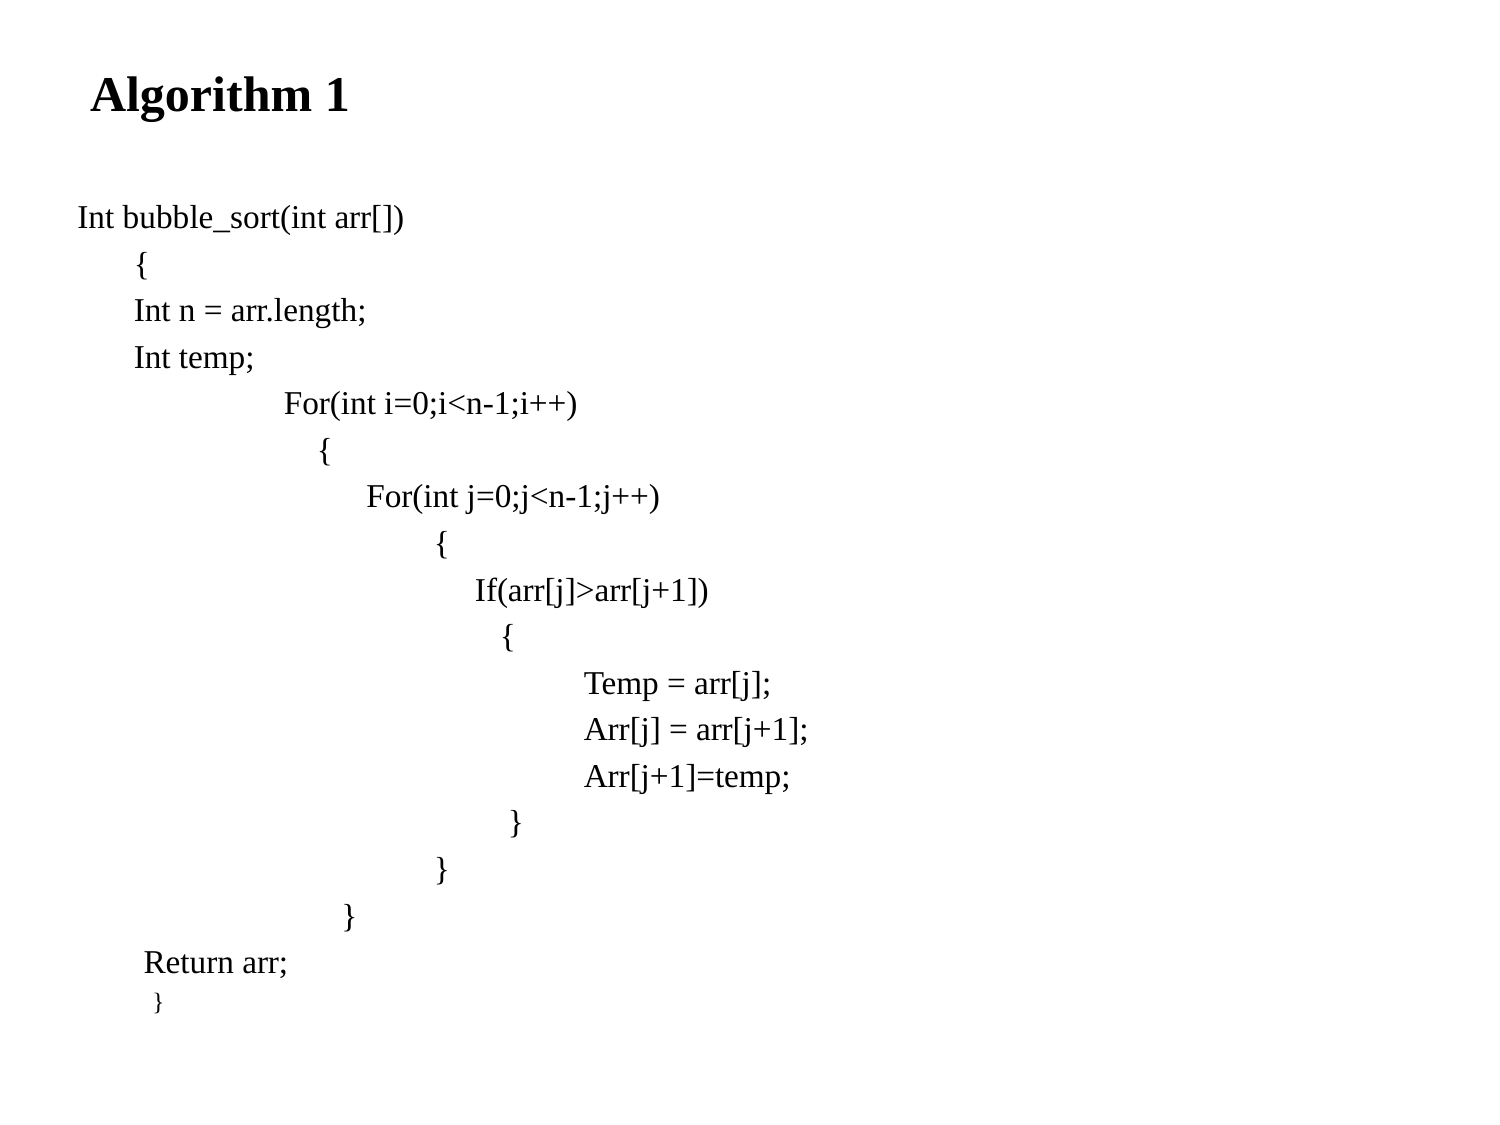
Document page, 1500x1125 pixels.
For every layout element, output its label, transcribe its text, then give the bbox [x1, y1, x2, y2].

list Int bubble_sort(int arr[]) { Int n = arr.length; Int temp; For(int i=0;i<n-1;i++) { For(int j=0;j<n-1;j++) { If(arr[j]>arr[j+1]) { Temp = arr[j]; Arr[j] = arr[j+1]; Arr[j+1]=temp; } } } Return arr; } [62, 187, 1413, 1125]
title Algorithm 1 [75, 45, 1425, 138]
